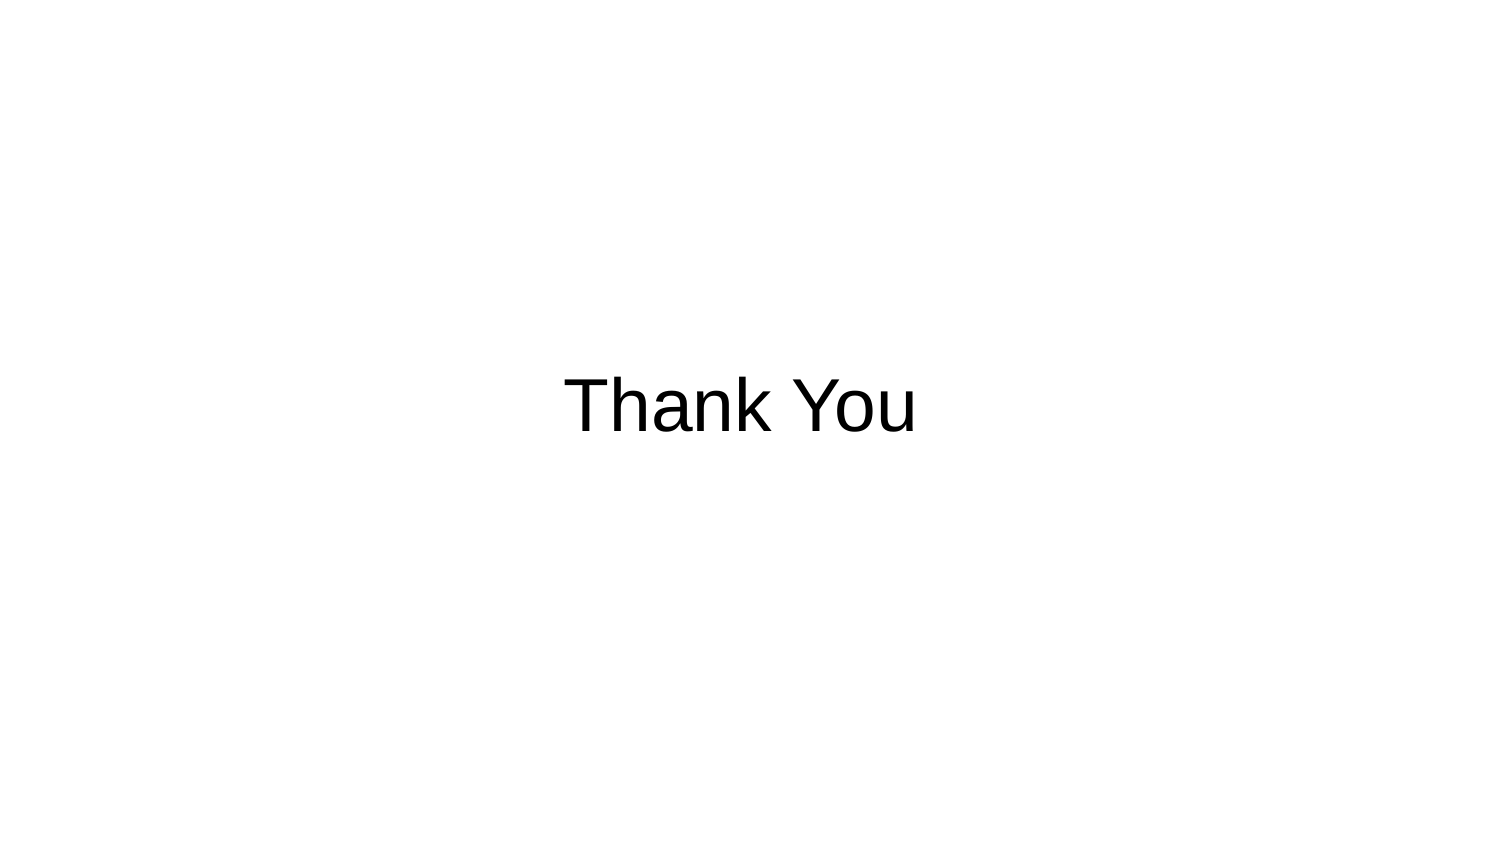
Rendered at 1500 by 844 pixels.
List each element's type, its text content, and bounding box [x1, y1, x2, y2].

title Thank You [42, 332, 1440, 471]
